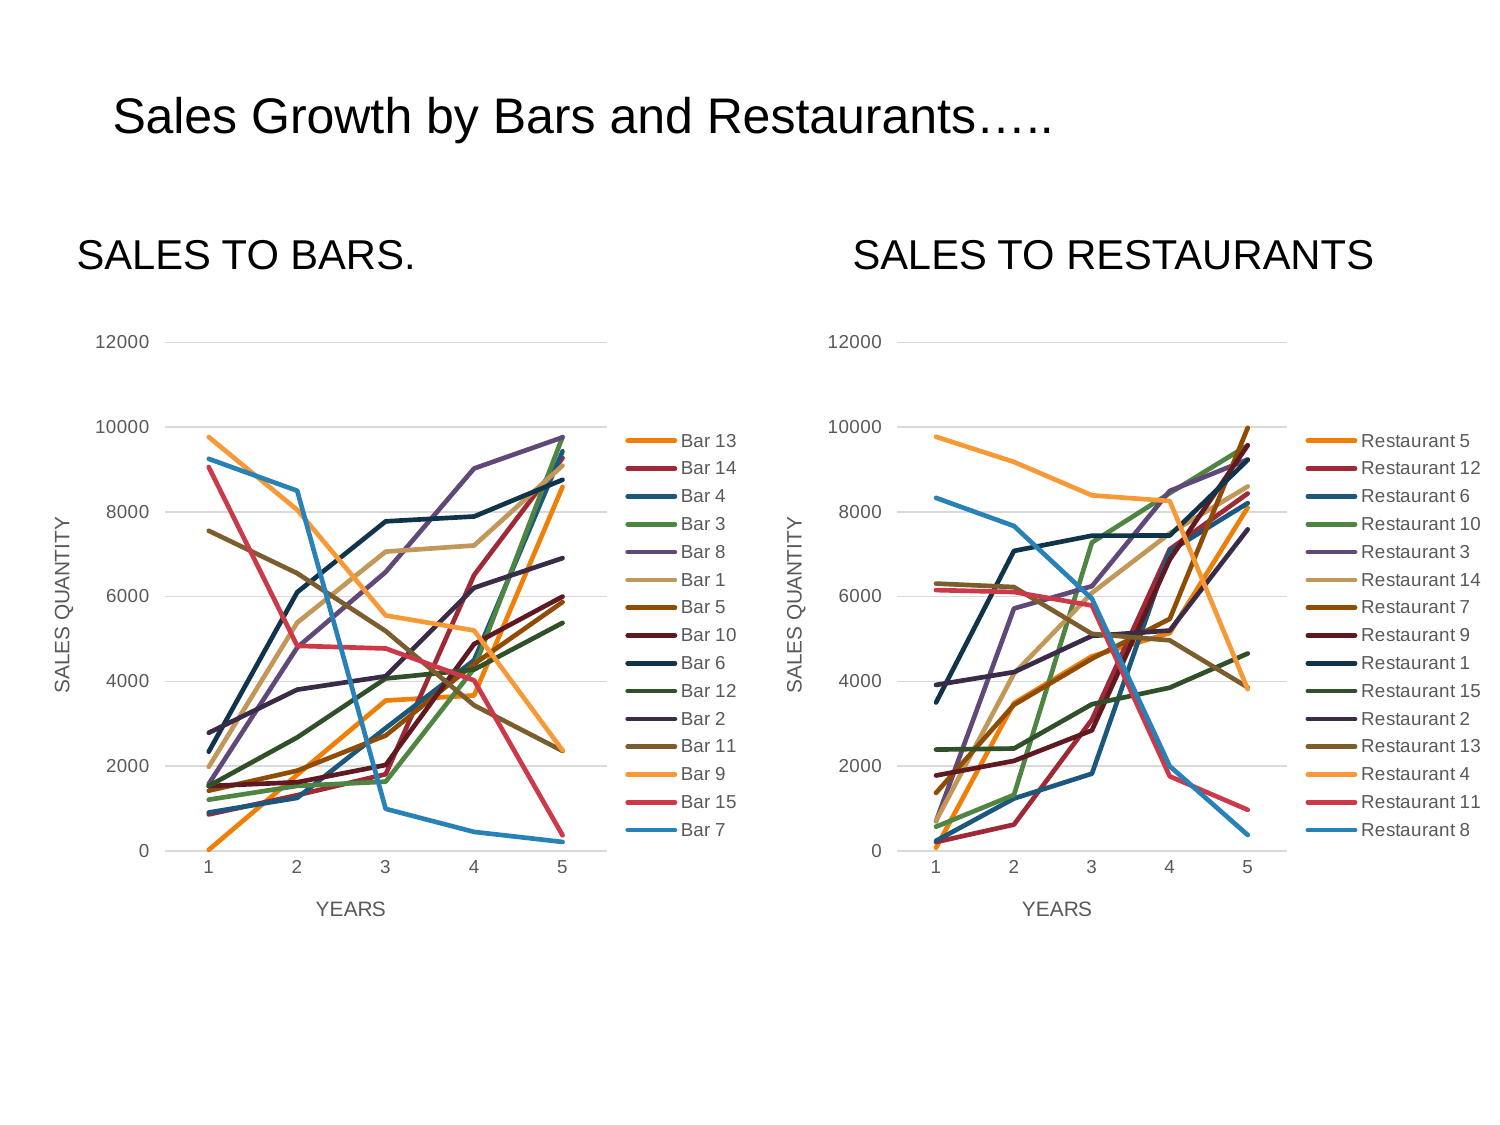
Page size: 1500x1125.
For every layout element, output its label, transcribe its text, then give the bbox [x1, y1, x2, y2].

chart [17, 318, 1500, 953]
subtitle SALES TO BARS. SALES TO RESTAURANTS [17, 219, 1411, 318]
title Sales Growth by Bars and Restaurants….. [53, 42, 1447, 184]
